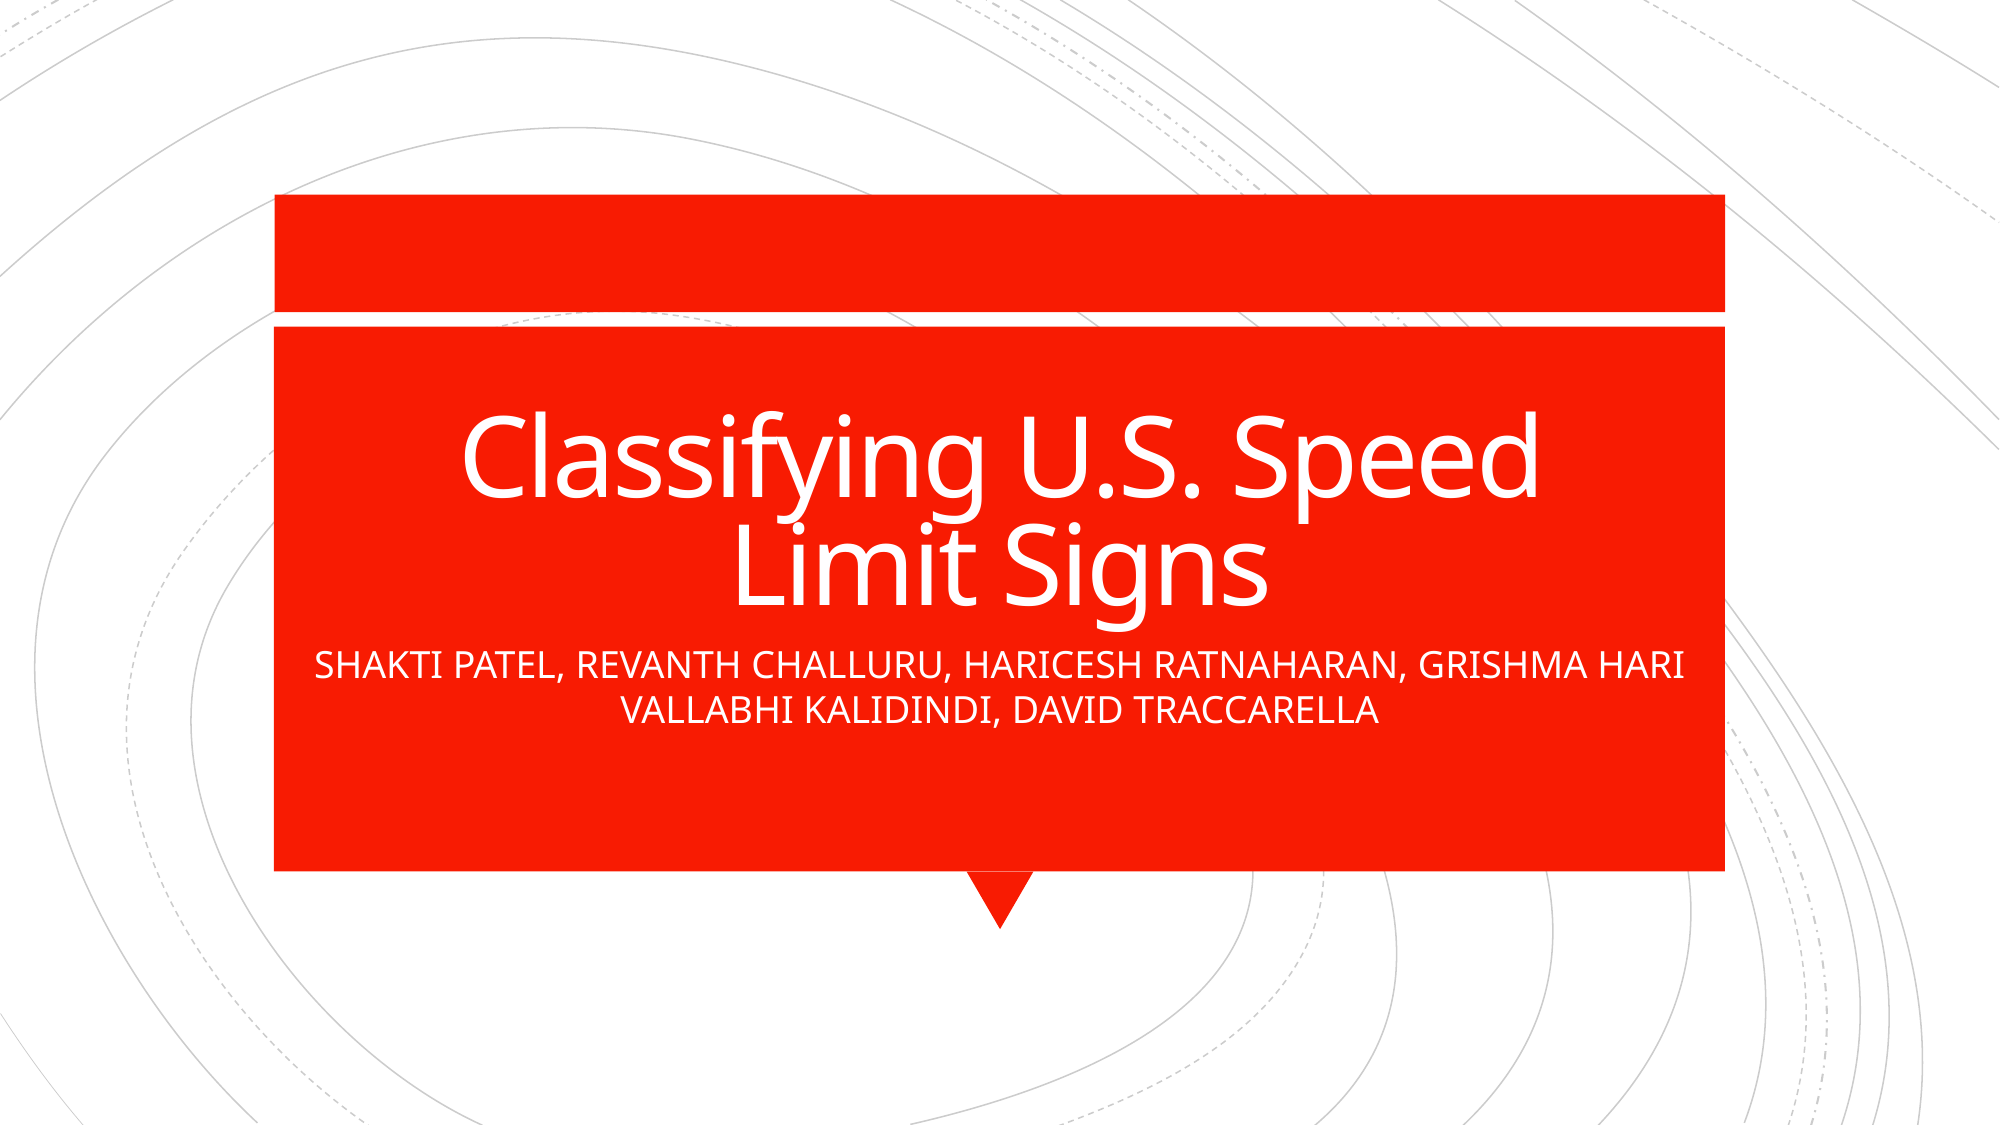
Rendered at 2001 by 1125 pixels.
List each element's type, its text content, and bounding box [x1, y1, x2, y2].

subtitle SHAKTI PATEL, REVANTH CHALLURU, HARICESH RATNAHARAN, GRISHMA HARI VALLABHI KALIDINDI, DAVID TRACCARELLA [288, 640, 1712, 858]
title Classifying U.S. Speed Limit Signs [288, 340, 1713, 628]
